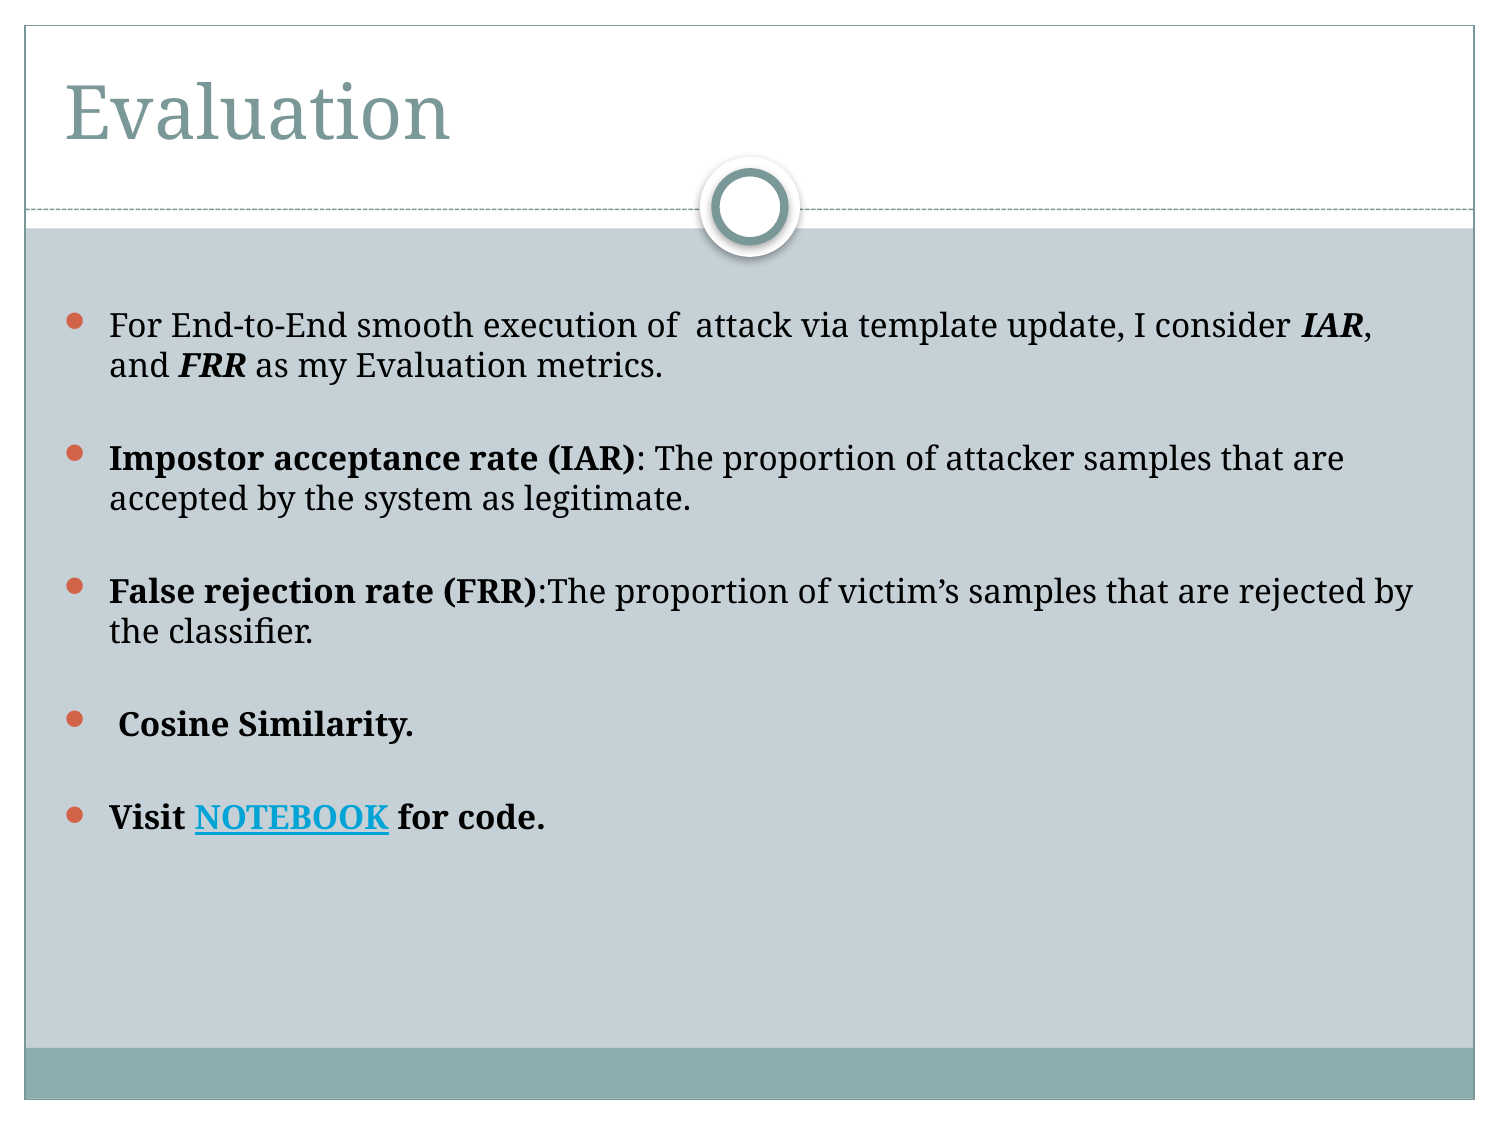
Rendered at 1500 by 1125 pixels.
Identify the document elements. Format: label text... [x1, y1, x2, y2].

title Evaluation [49, 37, 1450, 162]
list For End-to-End smooth execution of attack via template update, I consider IAR, and FRR as my Evaluation metrics. Impostor acceptance rate (IAR): The proportion of attacker samples that are accepted by the system as legitimate. False rejection rate (FRR):The proportion of victim’s samples that are rejected by the classifier. Cosine Similarity. Visit NOTEBOOK for code. [49, 250, 1445, 1001]
